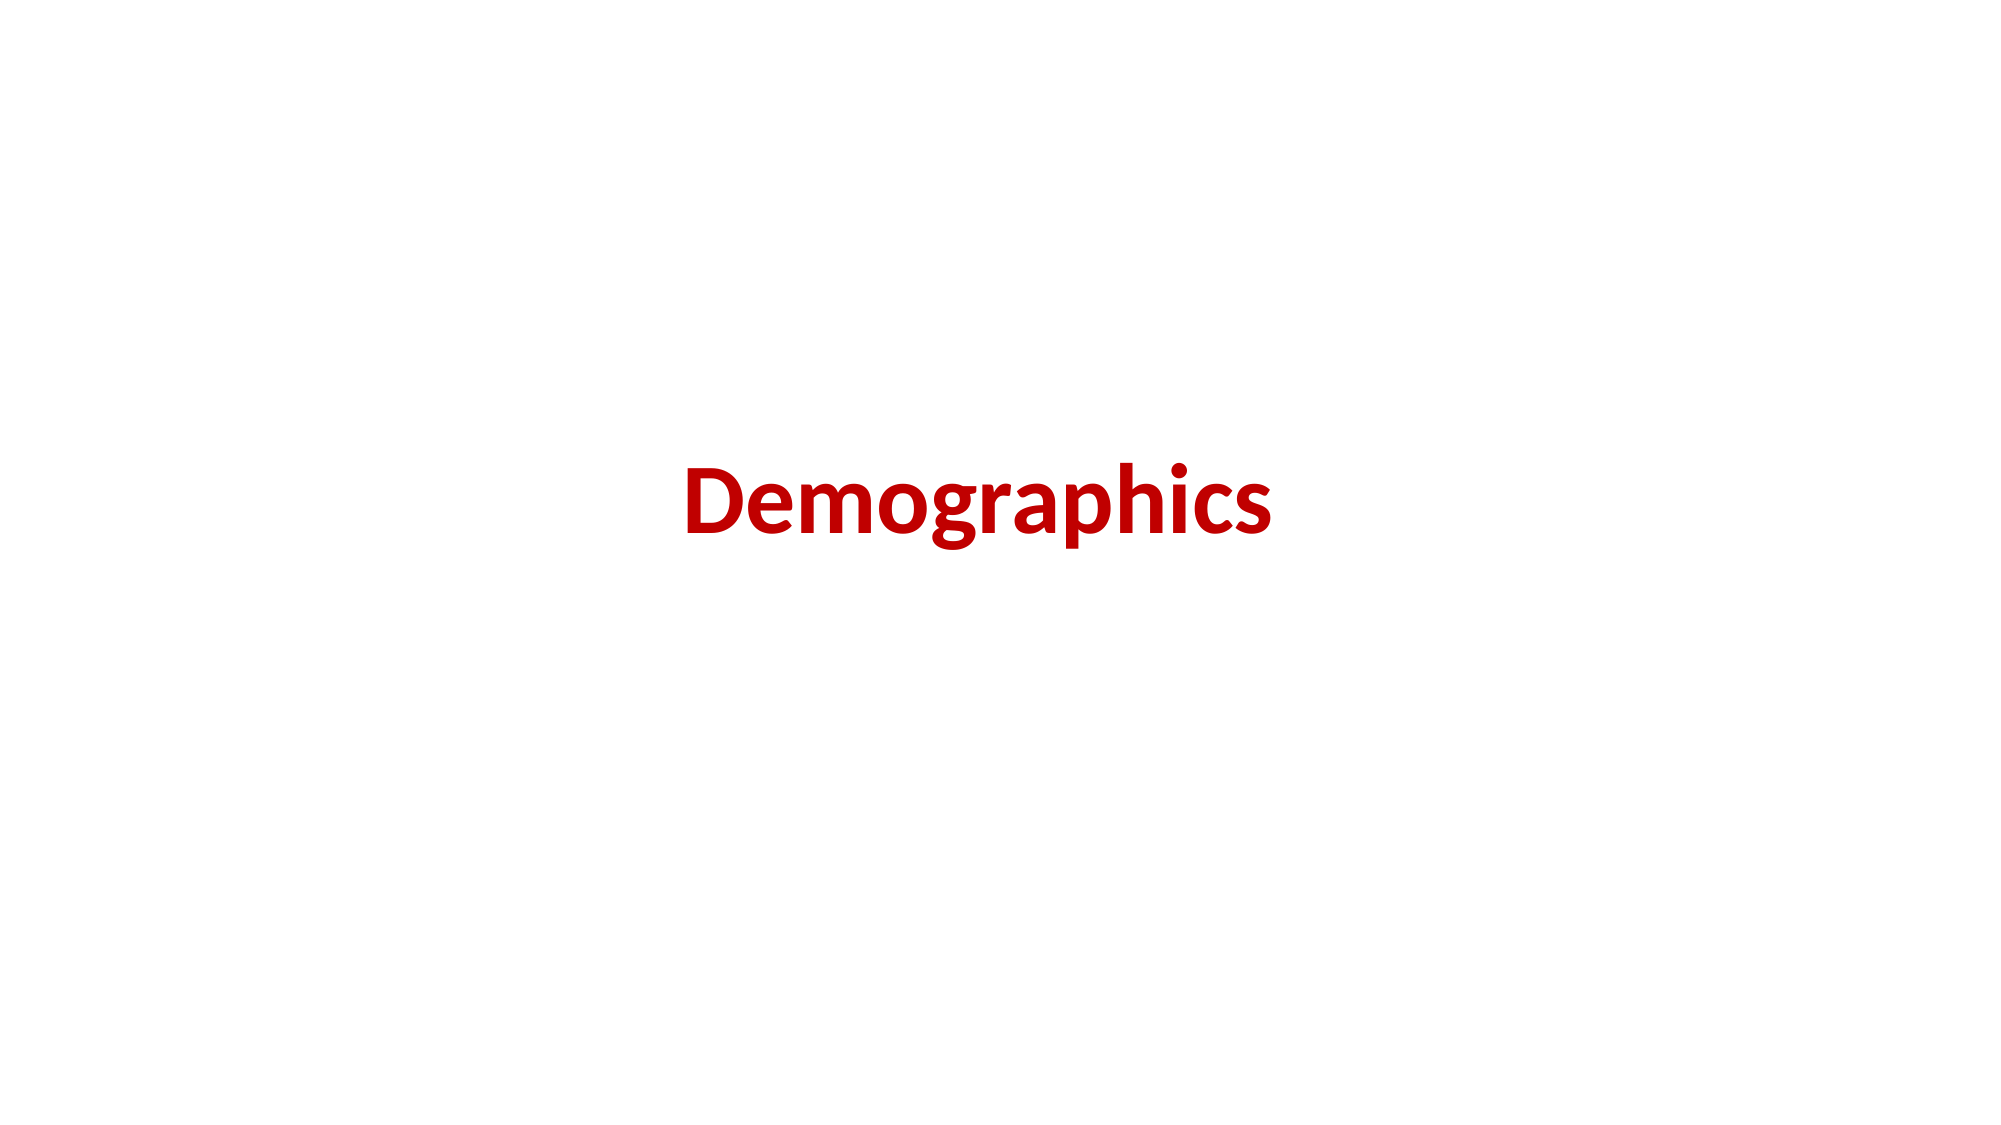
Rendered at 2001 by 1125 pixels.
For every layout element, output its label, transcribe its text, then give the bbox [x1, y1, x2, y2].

text_box Demographics [667, 426, 1580, 562]
